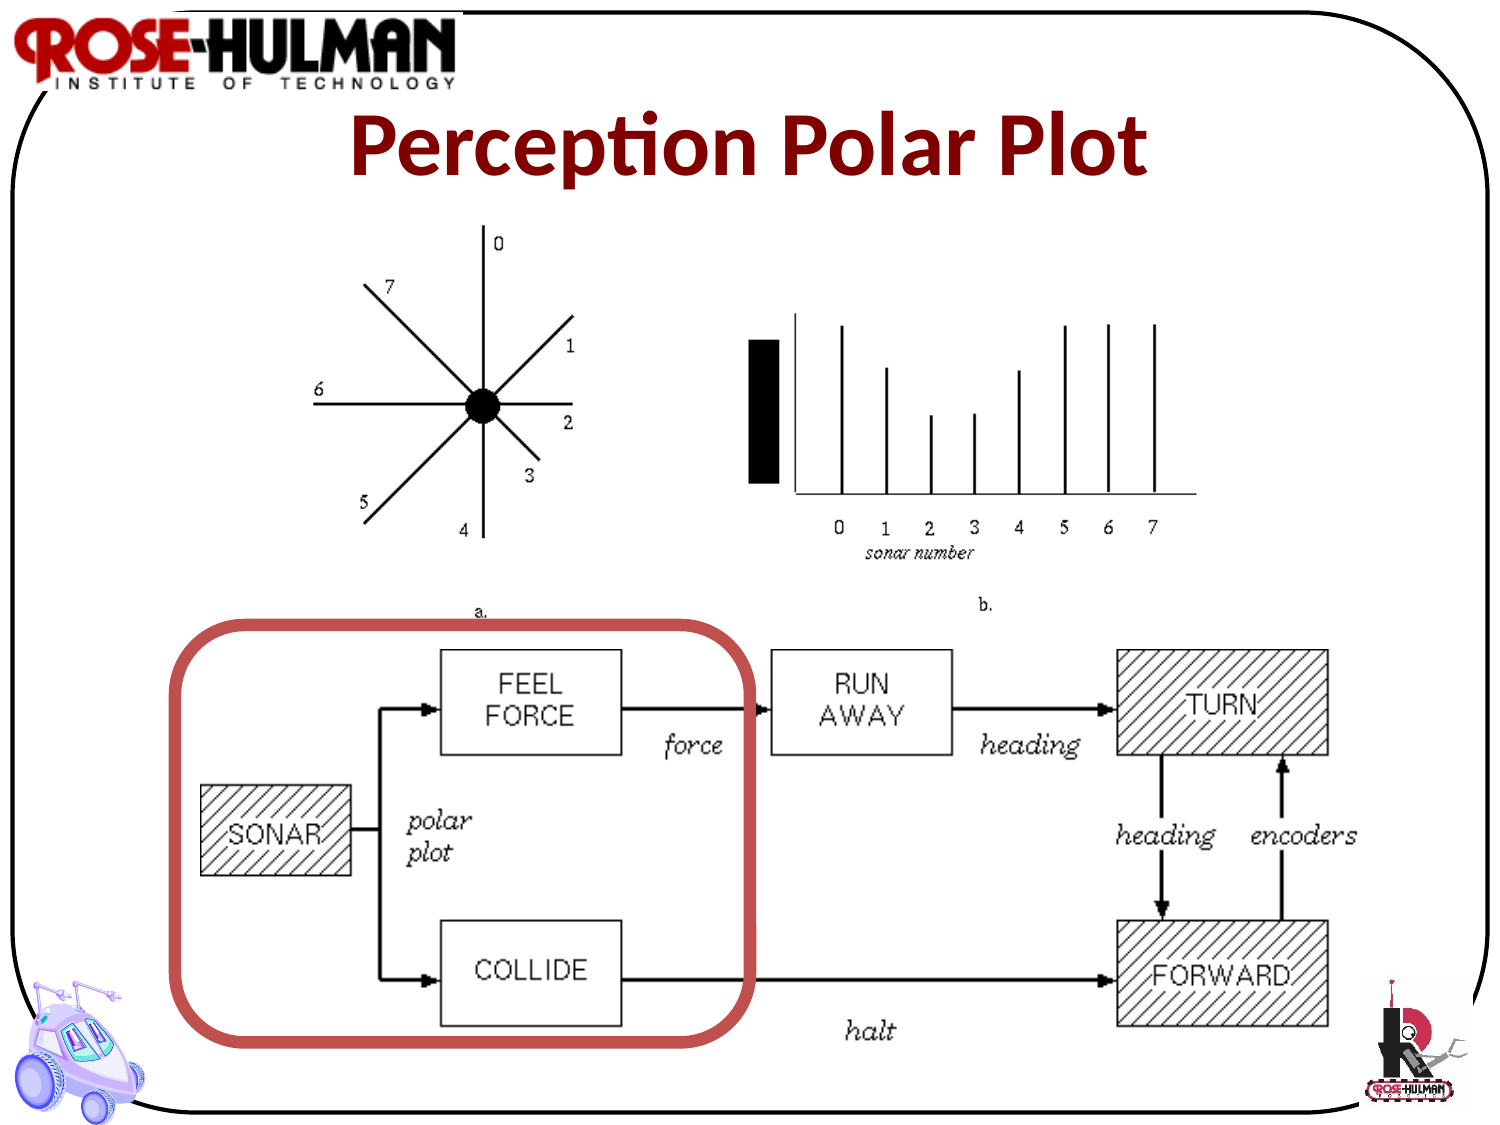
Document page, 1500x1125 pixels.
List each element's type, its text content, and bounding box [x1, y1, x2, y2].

text_box [172, 622, 735, 1024]
title Perception Polar Plot [75, 45, 1425, 233]
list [312, 224, 1198, 626]
picture [1359, 974, 1473, 1113]
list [199, 649, 1363, 1051]
picture [10, 12, 463, 91]
